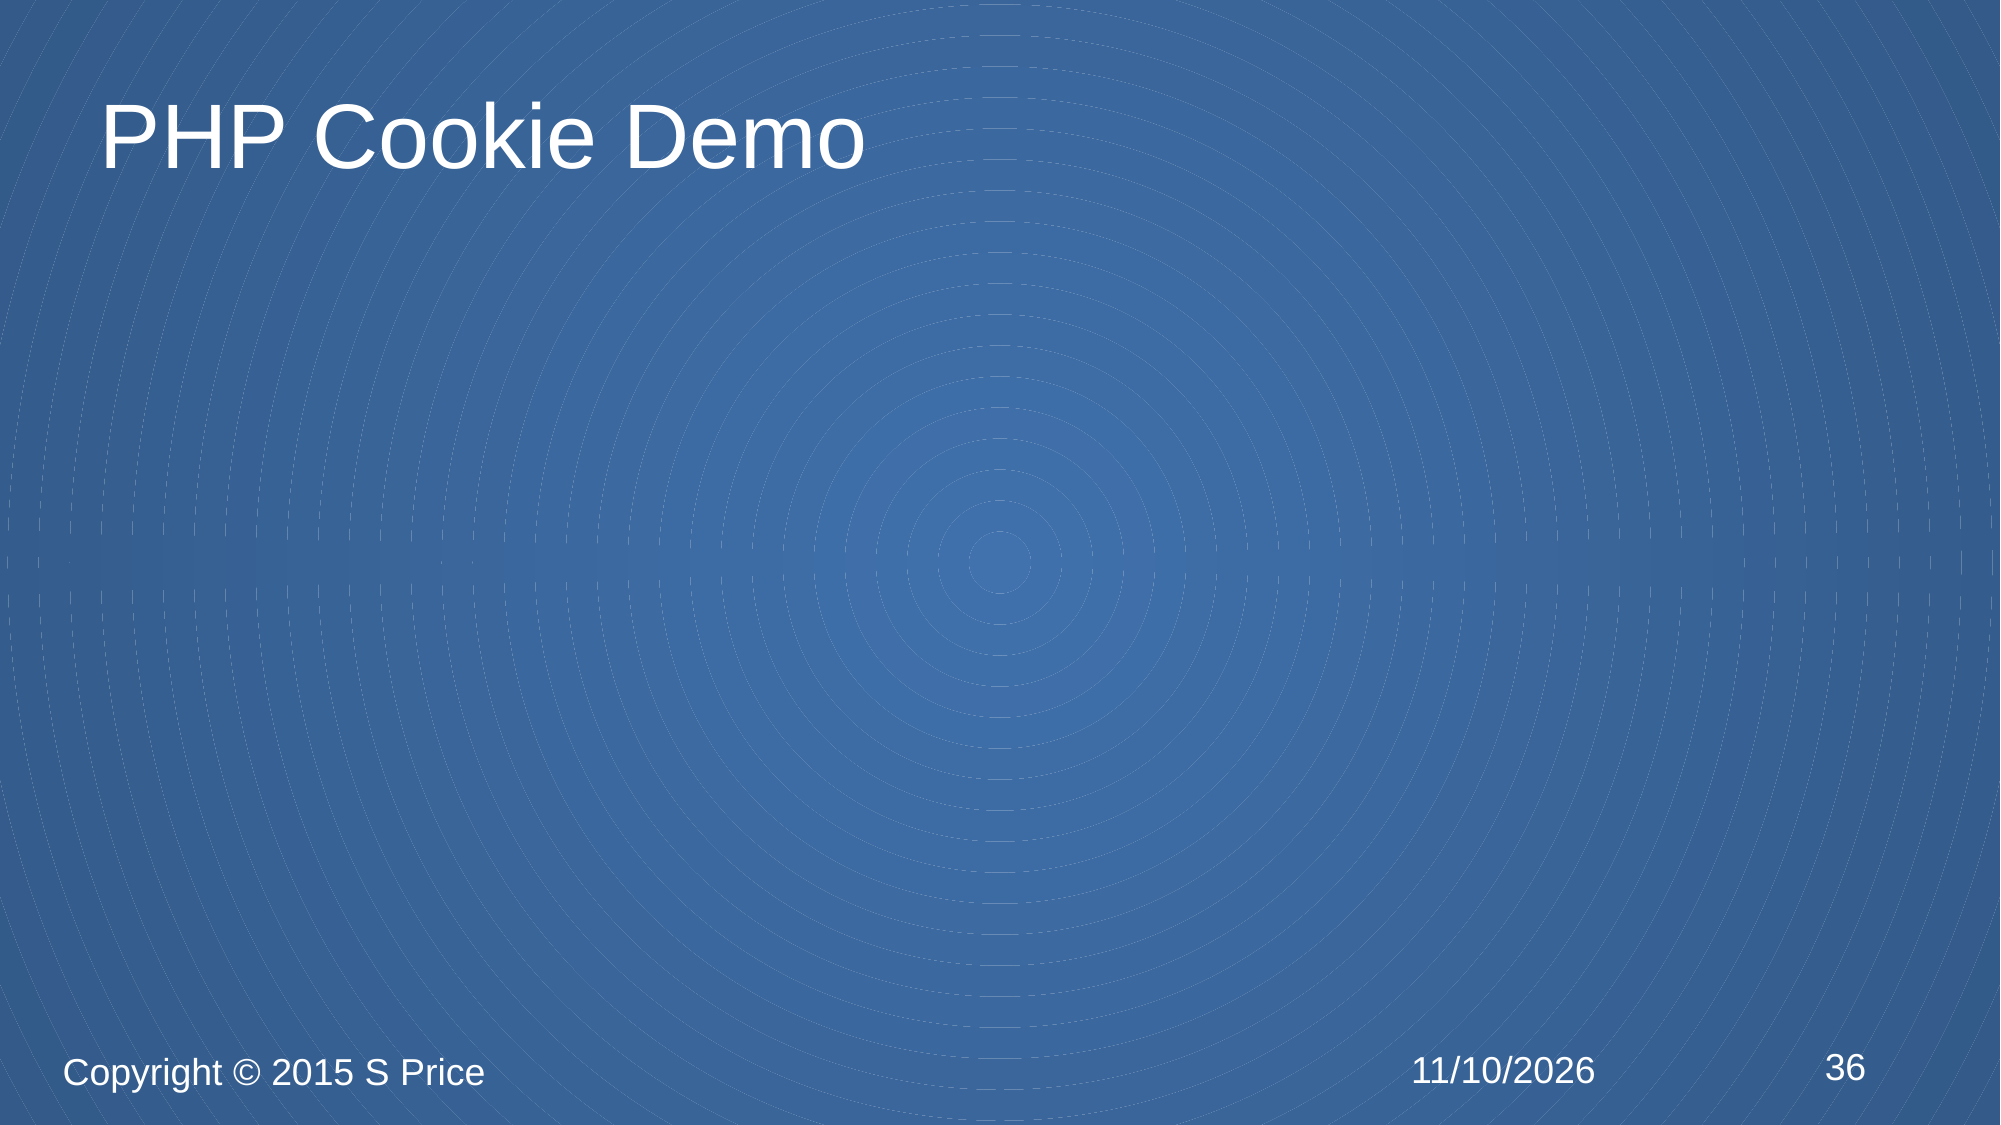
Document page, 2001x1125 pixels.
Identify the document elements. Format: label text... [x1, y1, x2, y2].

footer Copyright © 2015 S Price [48, 1039, 1397, 1101]
slide_number 36 [1810, 1034, 1901, 1097]
title PHP Cookie Demo [99, 44, 1900, 233]
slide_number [1396, 1038, 1659, 1100]
